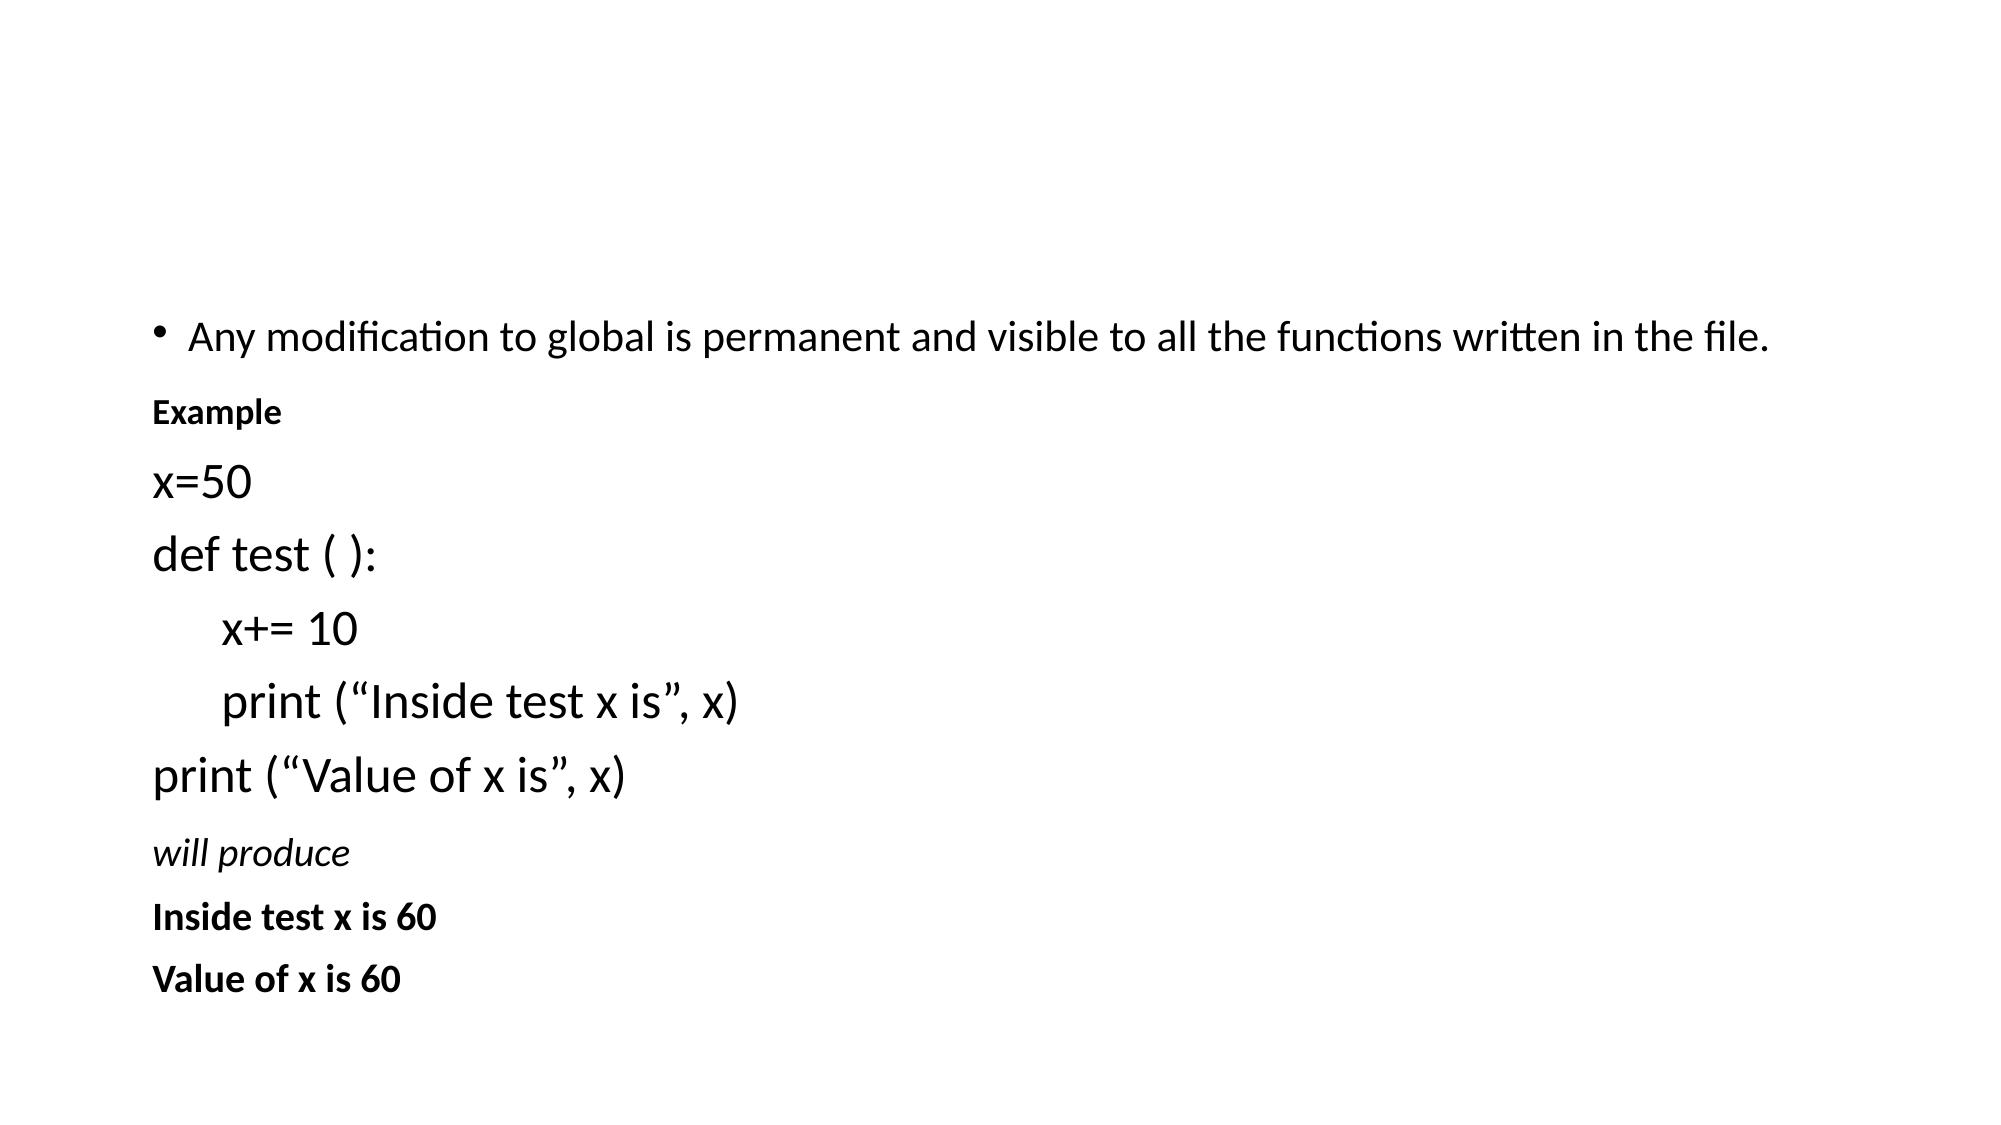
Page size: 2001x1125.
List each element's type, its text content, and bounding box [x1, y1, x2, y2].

list Any modification to global is permanent and visible to all the functions written in the file. Example x=50 def test ( ): x+= 10 print (“Inside test x is”, x) print (“Value of x is”, x) will produce Inside test x is 60 Value of x is 60 [137, 299, 1863, 1014]
